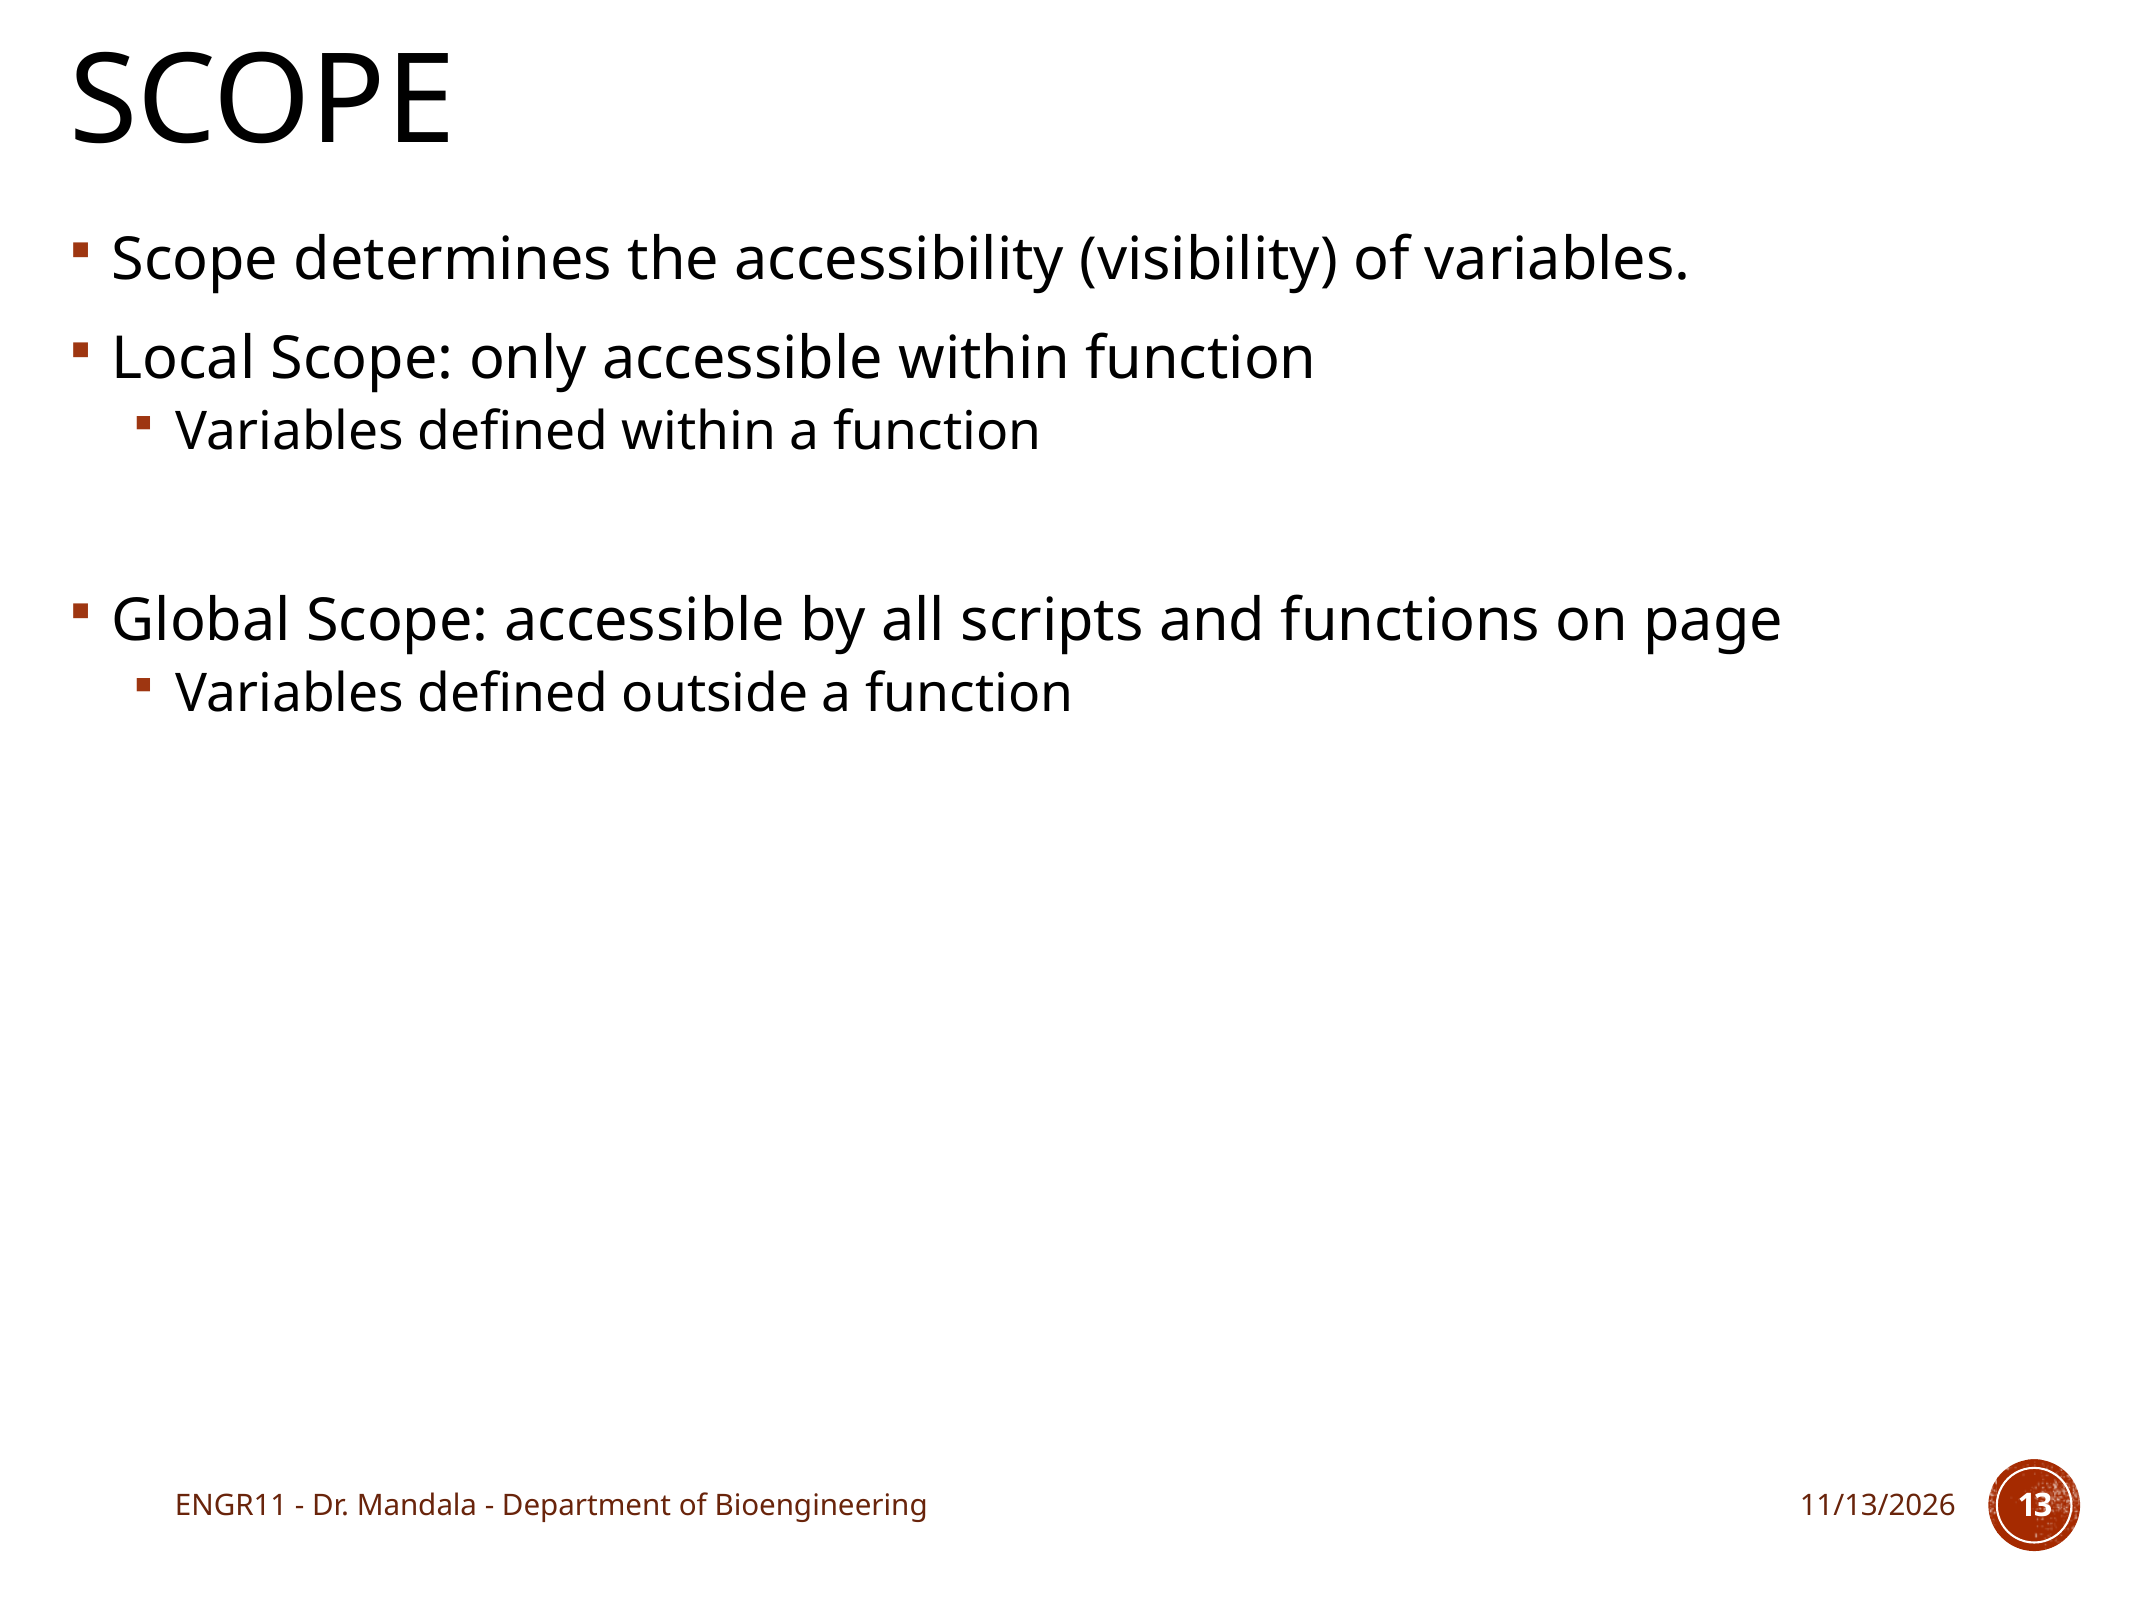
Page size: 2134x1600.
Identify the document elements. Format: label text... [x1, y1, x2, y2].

list Scope determines the accessibility (visibility) of variables. Local Scope: only accessible within function Variables defined within a function Global Scope: accessible by all scripts and functions on page Variables defined outside a function [54, 220, 2092, 1440]
footer ENGR11 - Dr. Mandala - Department of Bioengineering [159, 1463, 1268, 1549]
slide_number 13 [1979, 1463, 2092, 1549]
title Scope [54, 0, 2092, 205]
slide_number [1398, 1463, 1971, 1549]
